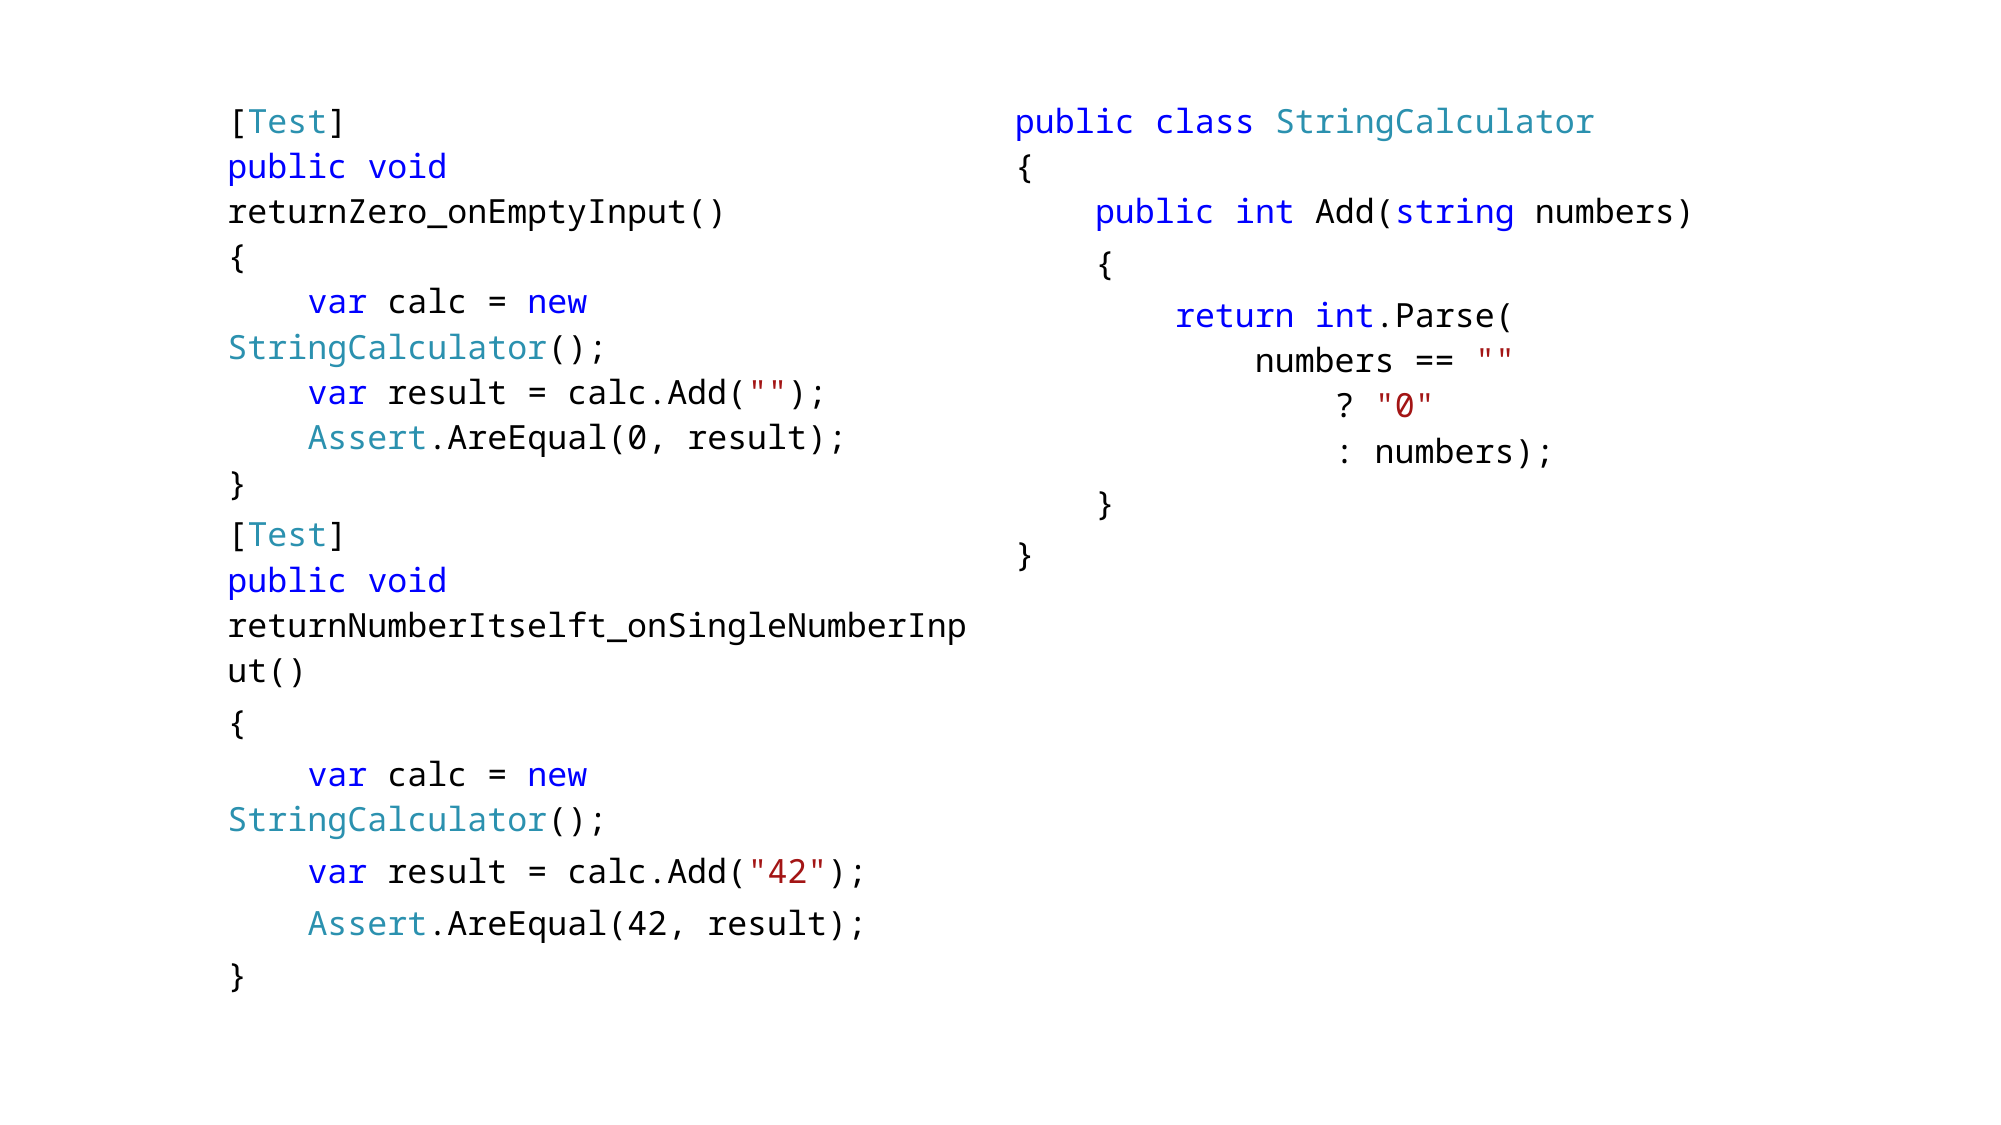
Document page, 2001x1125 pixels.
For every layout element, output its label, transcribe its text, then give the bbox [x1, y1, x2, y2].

list [Test] public void returnZero_onEmptyInput() { var calc = new StringCalculator(); var result = calc.Add(""); Assert.AreEqual(0, result); } [Test] public void returnNumberItselft_onSingleNumberInput() { var calc = new StringCalculator(); var result = calc.Add("42"); Assert.AreEqual(42, result); } [212, 90, 999, 1035]
list public class StringCalculator { public int Add(string numbers) { return int.Parse( numbers == "" ? "0" : numbers); } } [999, 90, 1788, 1035]
